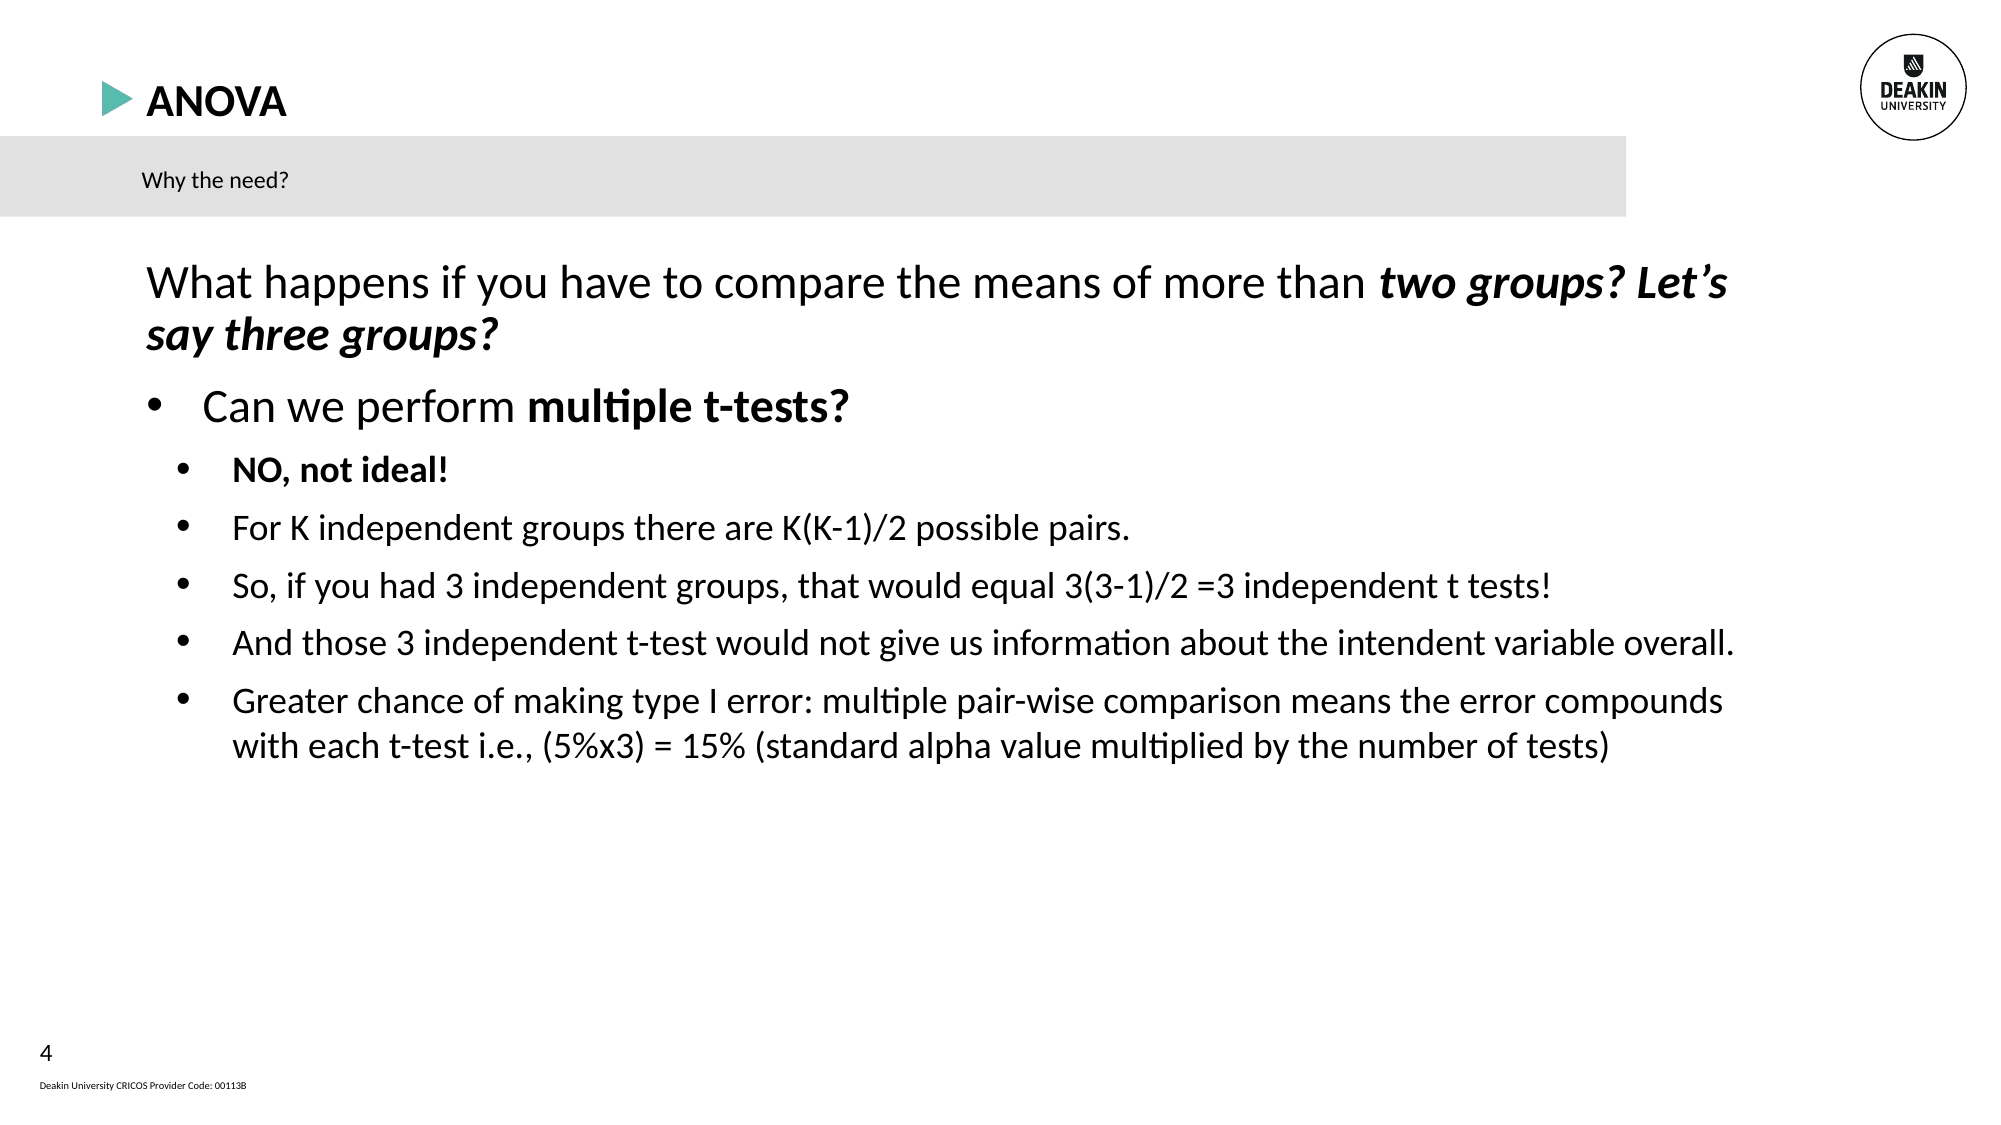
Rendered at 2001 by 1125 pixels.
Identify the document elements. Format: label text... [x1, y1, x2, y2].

slide_number 4 [39, 1031, 135, 1072]
picture [102, 81, 131, 116]
footer Deakin University CRICOS Provider Code: 00113B [39, 1073, 1127, 1104]
list Why the need? [0, 136, 1627, 217]
title ANOVA [131, 63, 1756, 140]
list What happens if you have to compare the means of more than two groups? Let’s say three groups? Can we perform multiple t-tests? NO, not ideal! For K independent groups there are K(K-1)/2 possible pairs. So, if you had 3 independent groups, that would equal 3(3-1)/2 =3 independent t tests! And those 3 independent t-test would not give us information about the intendent variable overall. Greater chance of making type I error: multiple pair-wise comparison means the error compounds with each t-test i.e., (5%x3) = 15% (standard alpha value multiplied by the number of tests) [131, 249, 1756, 902]
